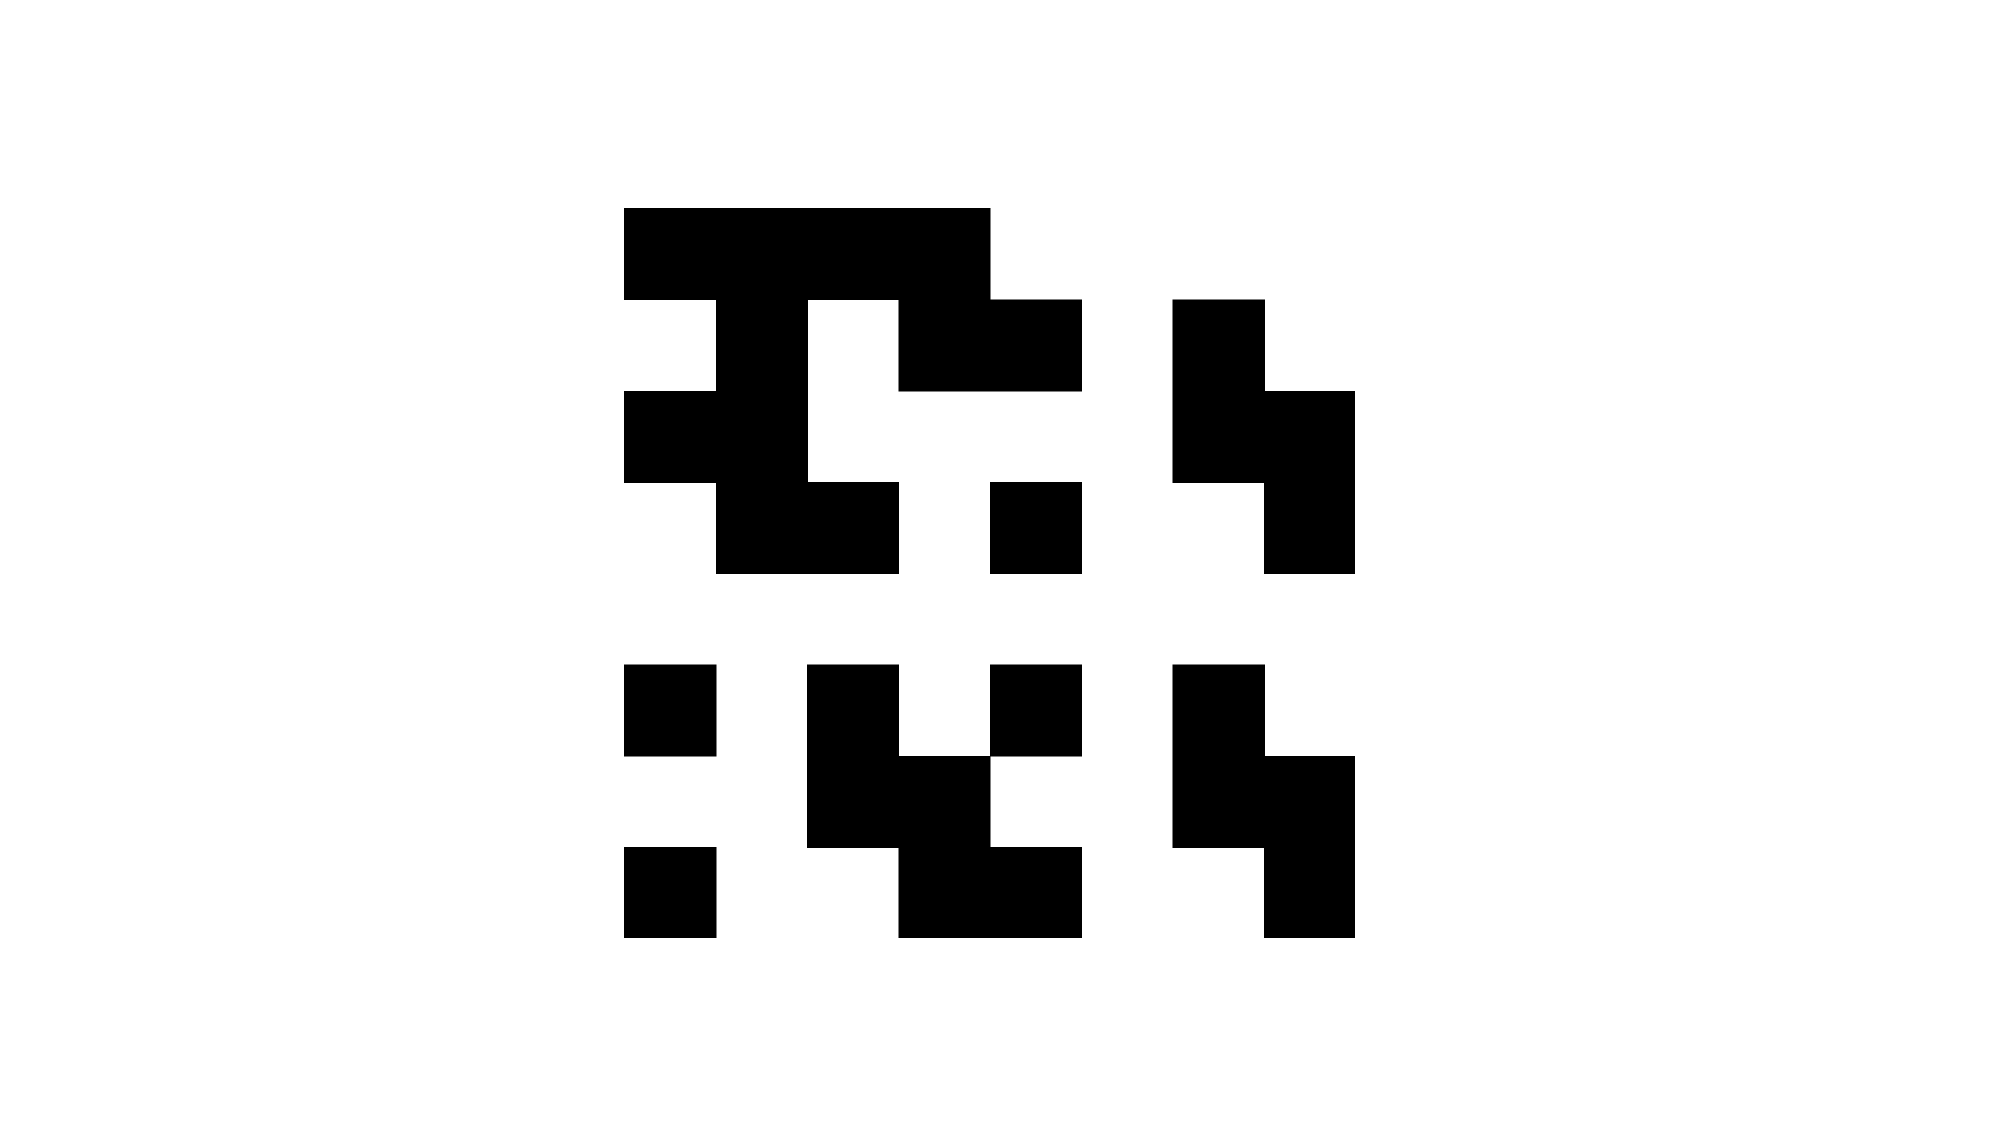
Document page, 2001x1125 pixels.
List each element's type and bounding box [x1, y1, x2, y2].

picture [624, 208, 1355, 938]
